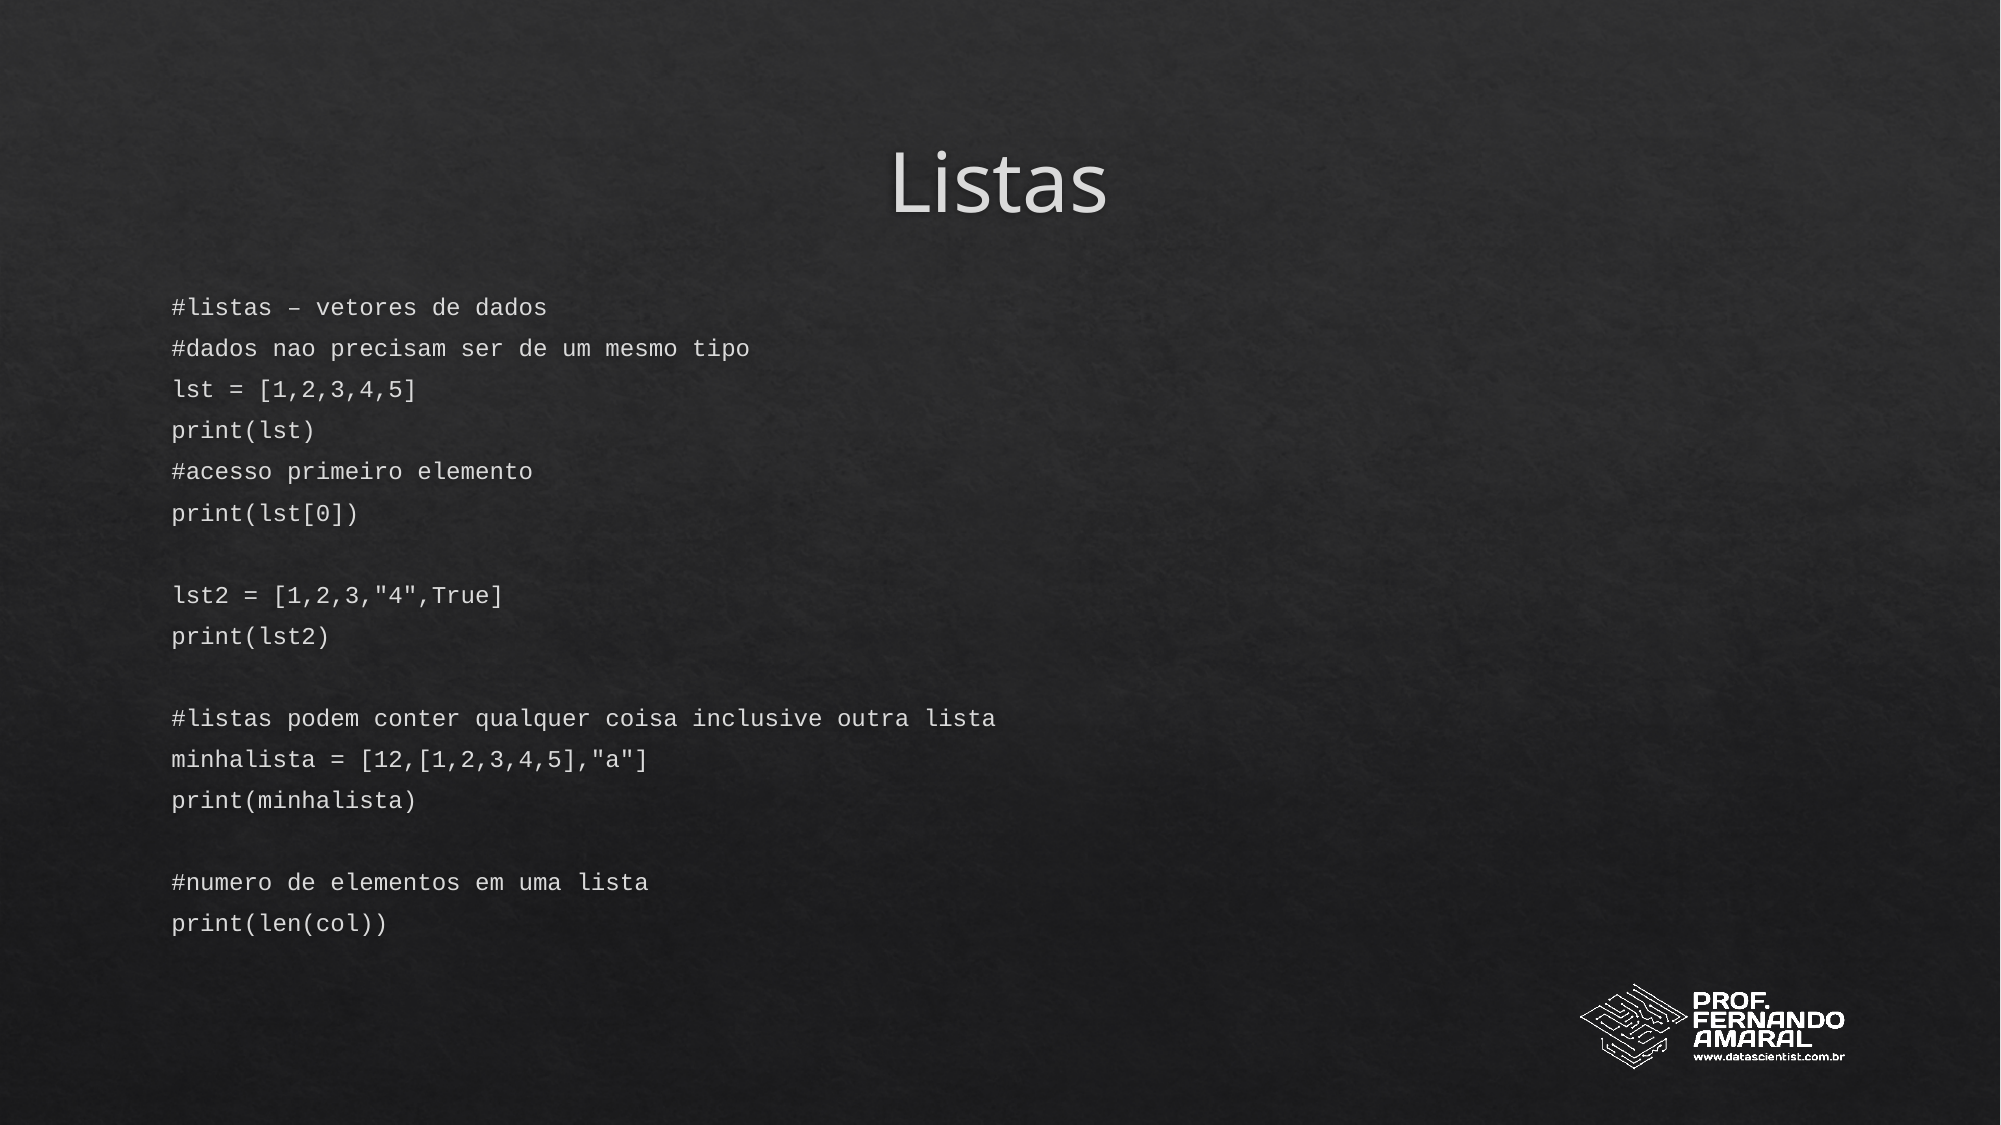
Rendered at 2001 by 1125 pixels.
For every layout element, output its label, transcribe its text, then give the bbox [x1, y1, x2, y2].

title Listas [149, 99, 1849, 260]
list #listas – vetores de dados #dados nao precisam ser de um mesmo tipo lst = [1,2,3,4,5] print(lst) #acesso primeiro elemento print(lst[0]) lst2 = [1,2,3,"4",True] print(lst2) #listas podem conter qualquer coisa inclusive outra lista minhalista = [12,[1,2,3,4,5],"a"] print(minhalista) #numero de elementos em uma lista print(len(col)) [149, 284, 1849, 950]
picture [1572, 978, 1852, 1074]
